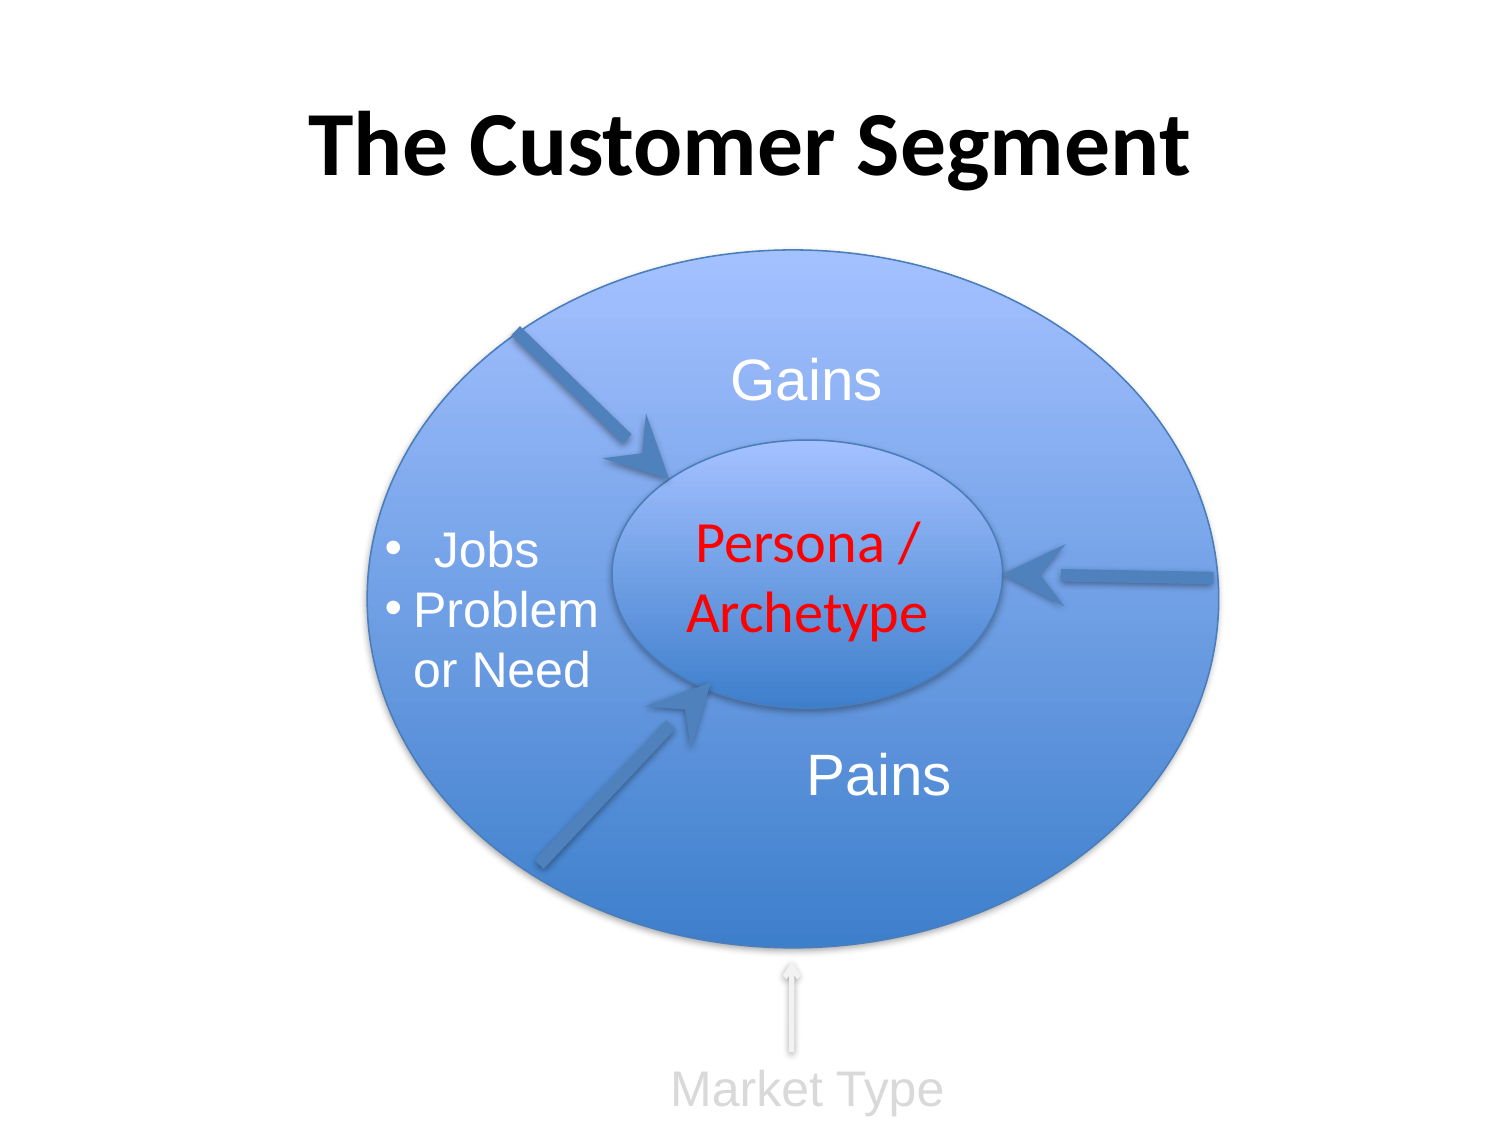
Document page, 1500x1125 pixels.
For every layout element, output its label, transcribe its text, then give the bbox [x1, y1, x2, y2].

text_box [366, 249, 1219, 949]
title The Customer Segment [75, 45, 1425, 233]
text_box Market Type [655, 1049, 960, 1124]
